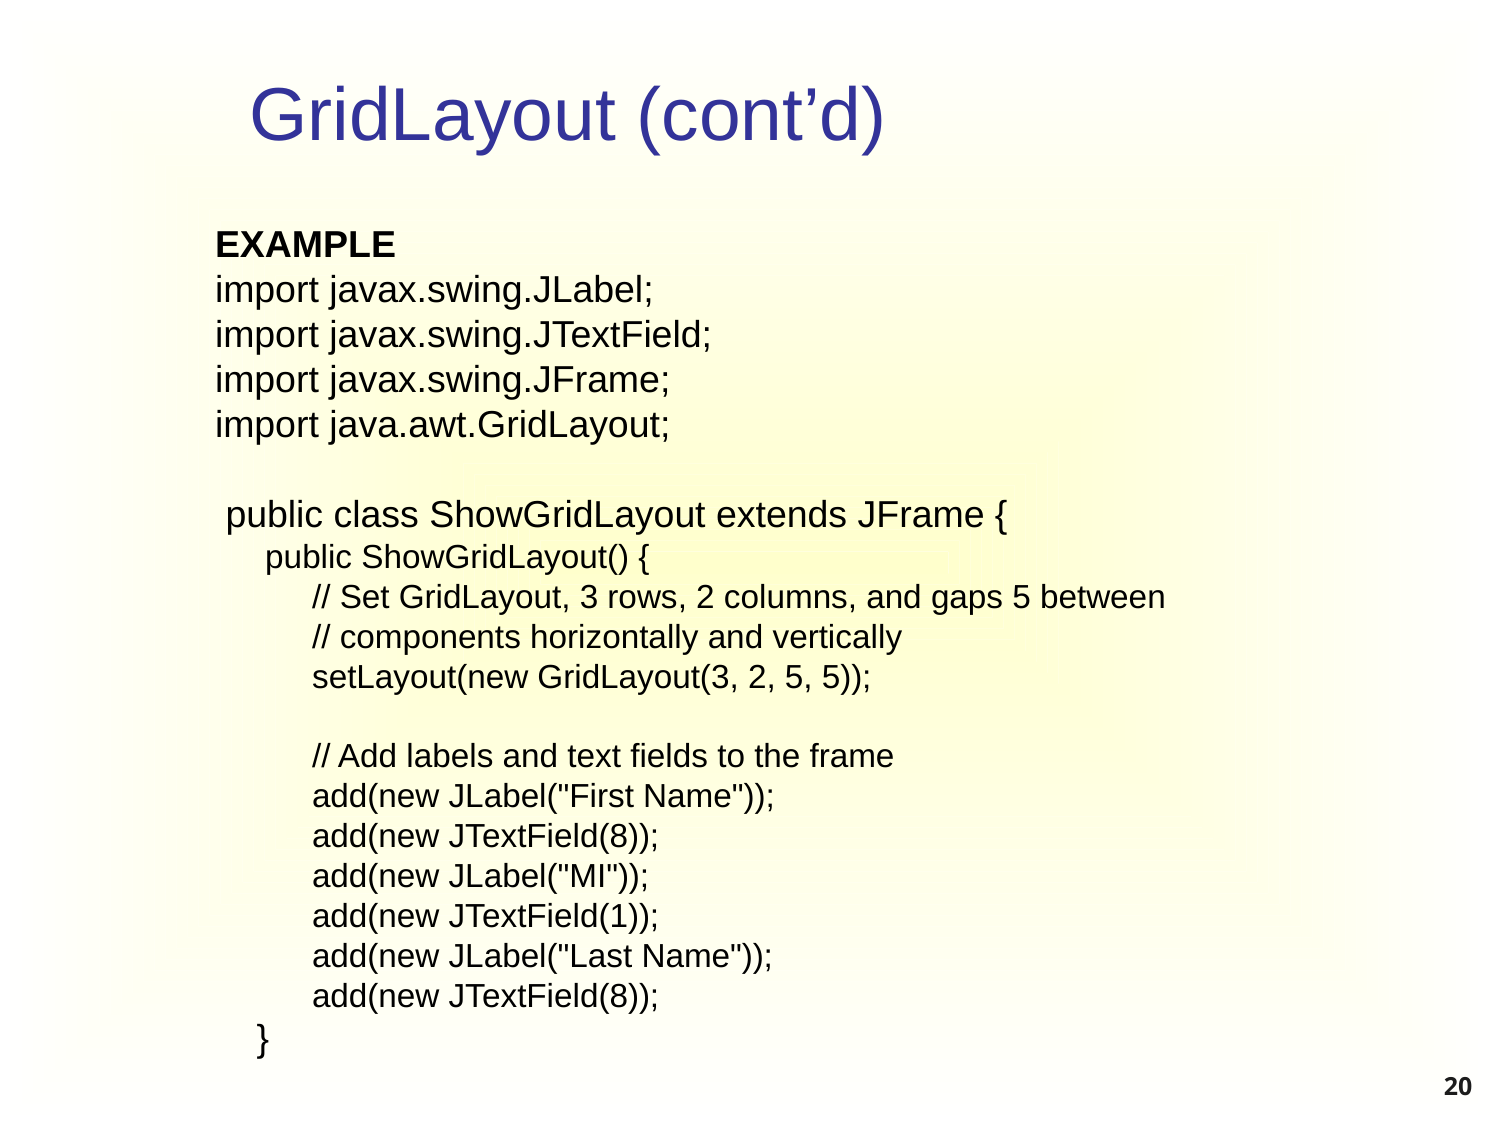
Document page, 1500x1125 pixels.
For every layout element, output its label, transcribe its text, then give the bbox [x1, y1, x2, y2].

title GridLayout (cont’d) [233, 60, 1351, 163]
slide_number 20 [1399, 1087, 1488, 1113]
list EXAMPLE import javax.swing.JLabel; import javax.swing.JTextField; import javax.swing.JFrame; import java.awt.GridLayout; public class ShowGridLayout extends JFrame { public ShowGridLayout() { // Set GridLayout, 3 rows, 2 columns, and gaps 5 between // components horizontally and vertically setLayout(new GridLayout(3, 2, 5, 5)); // Add labels and text fields to the frame add(new JLabel("First Name")); add(new JTextField(8)); add(new JLabel("MI")); add(new JTextField(1)); add(new JLabel("Last Name")); add(new JTextField(8)); } [199, 212, 1476, 1001]
